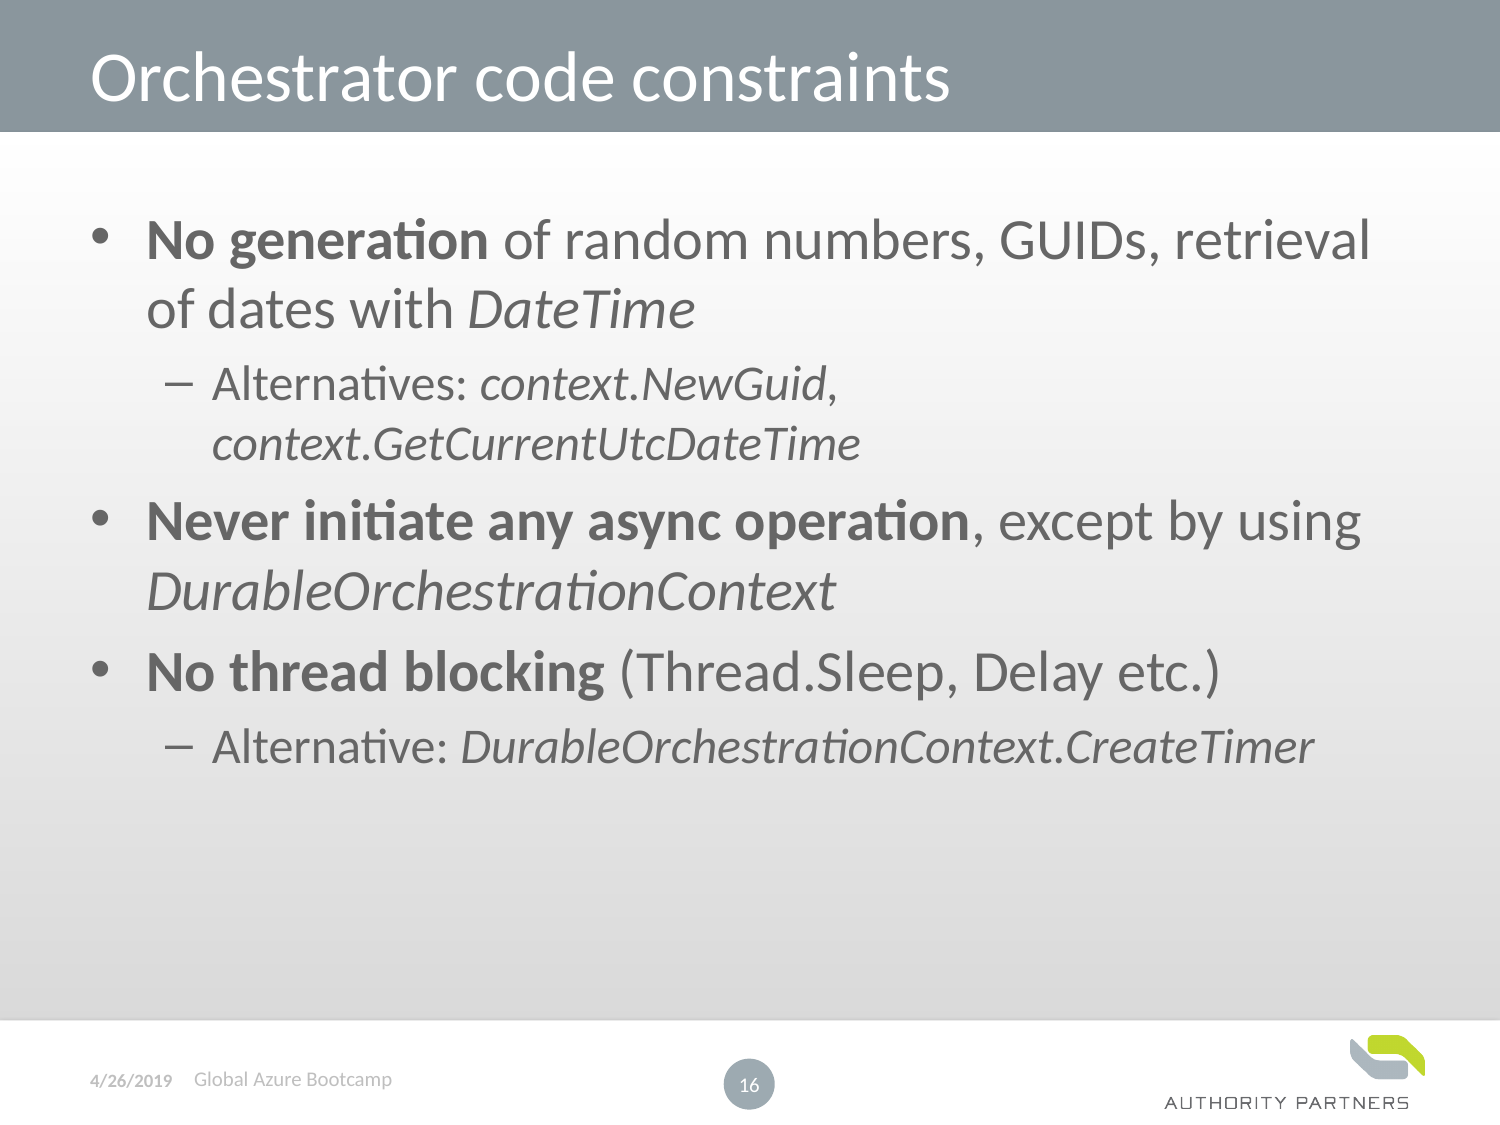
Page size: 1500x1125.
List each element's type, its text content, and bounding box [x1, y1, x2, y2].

list No generation of random numbers, GUIDs, retrieval of dates with DateTime Alternatives: context.NewGuid, context.GetCurrentUtcDateTime Never initiate any async operation, except by using DurableOrchestrationContext No thread blocking (Thread.Sleep, Delay etc.) Alternative: DurableOrchestrationContext.CreateTimer [75, 193, 1425, 938]
title Orchestrator code constraints [75, 22, 1425, 124]
picture [1164, 1035, 1425, 1109]
